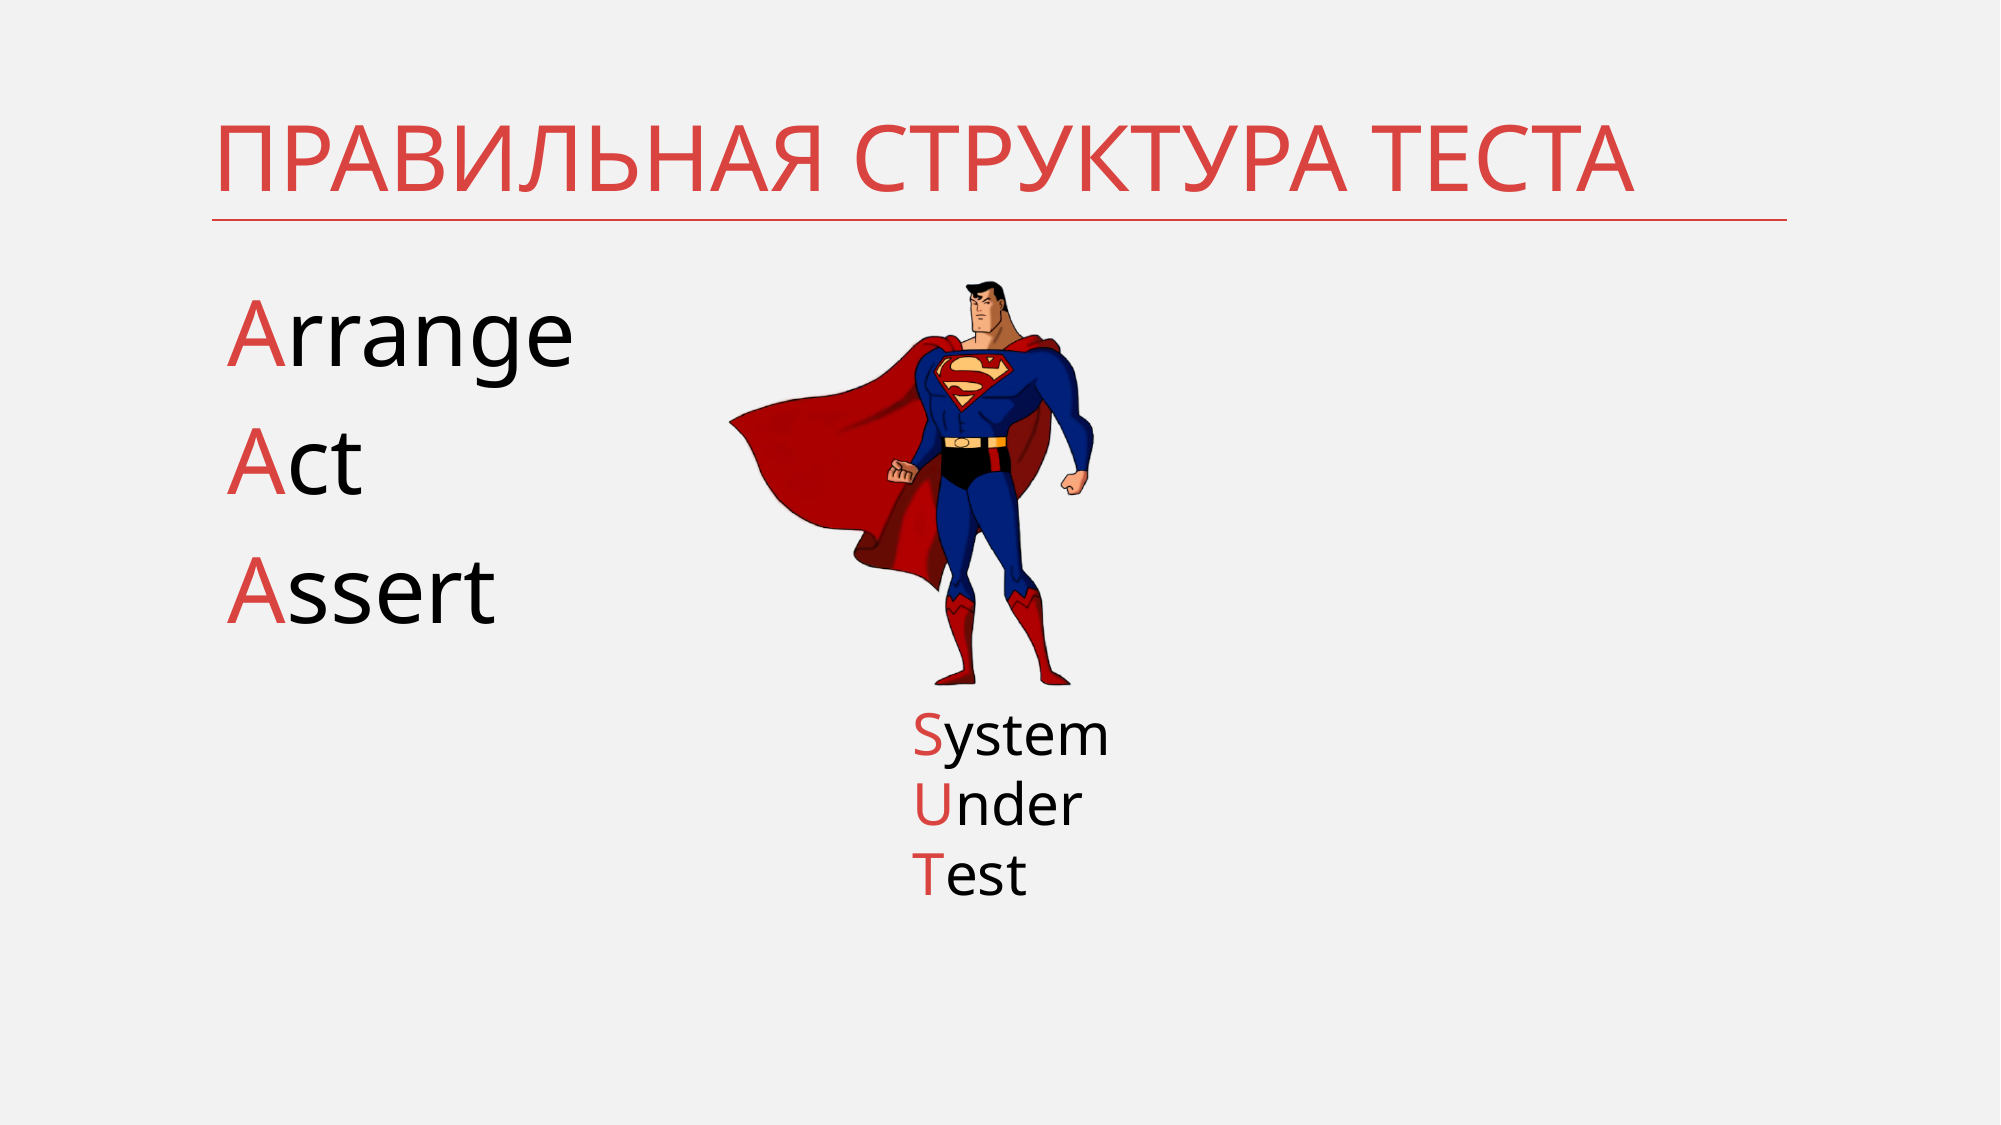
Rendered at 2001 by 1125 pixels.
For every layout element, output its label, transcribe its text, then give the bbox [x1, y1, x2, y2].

title Правильная структура теста [212, 90, 1788, 220]
list Arrange Act Assert [212, 267, 1788, 858]
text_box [726, 275, 1120, 918]
